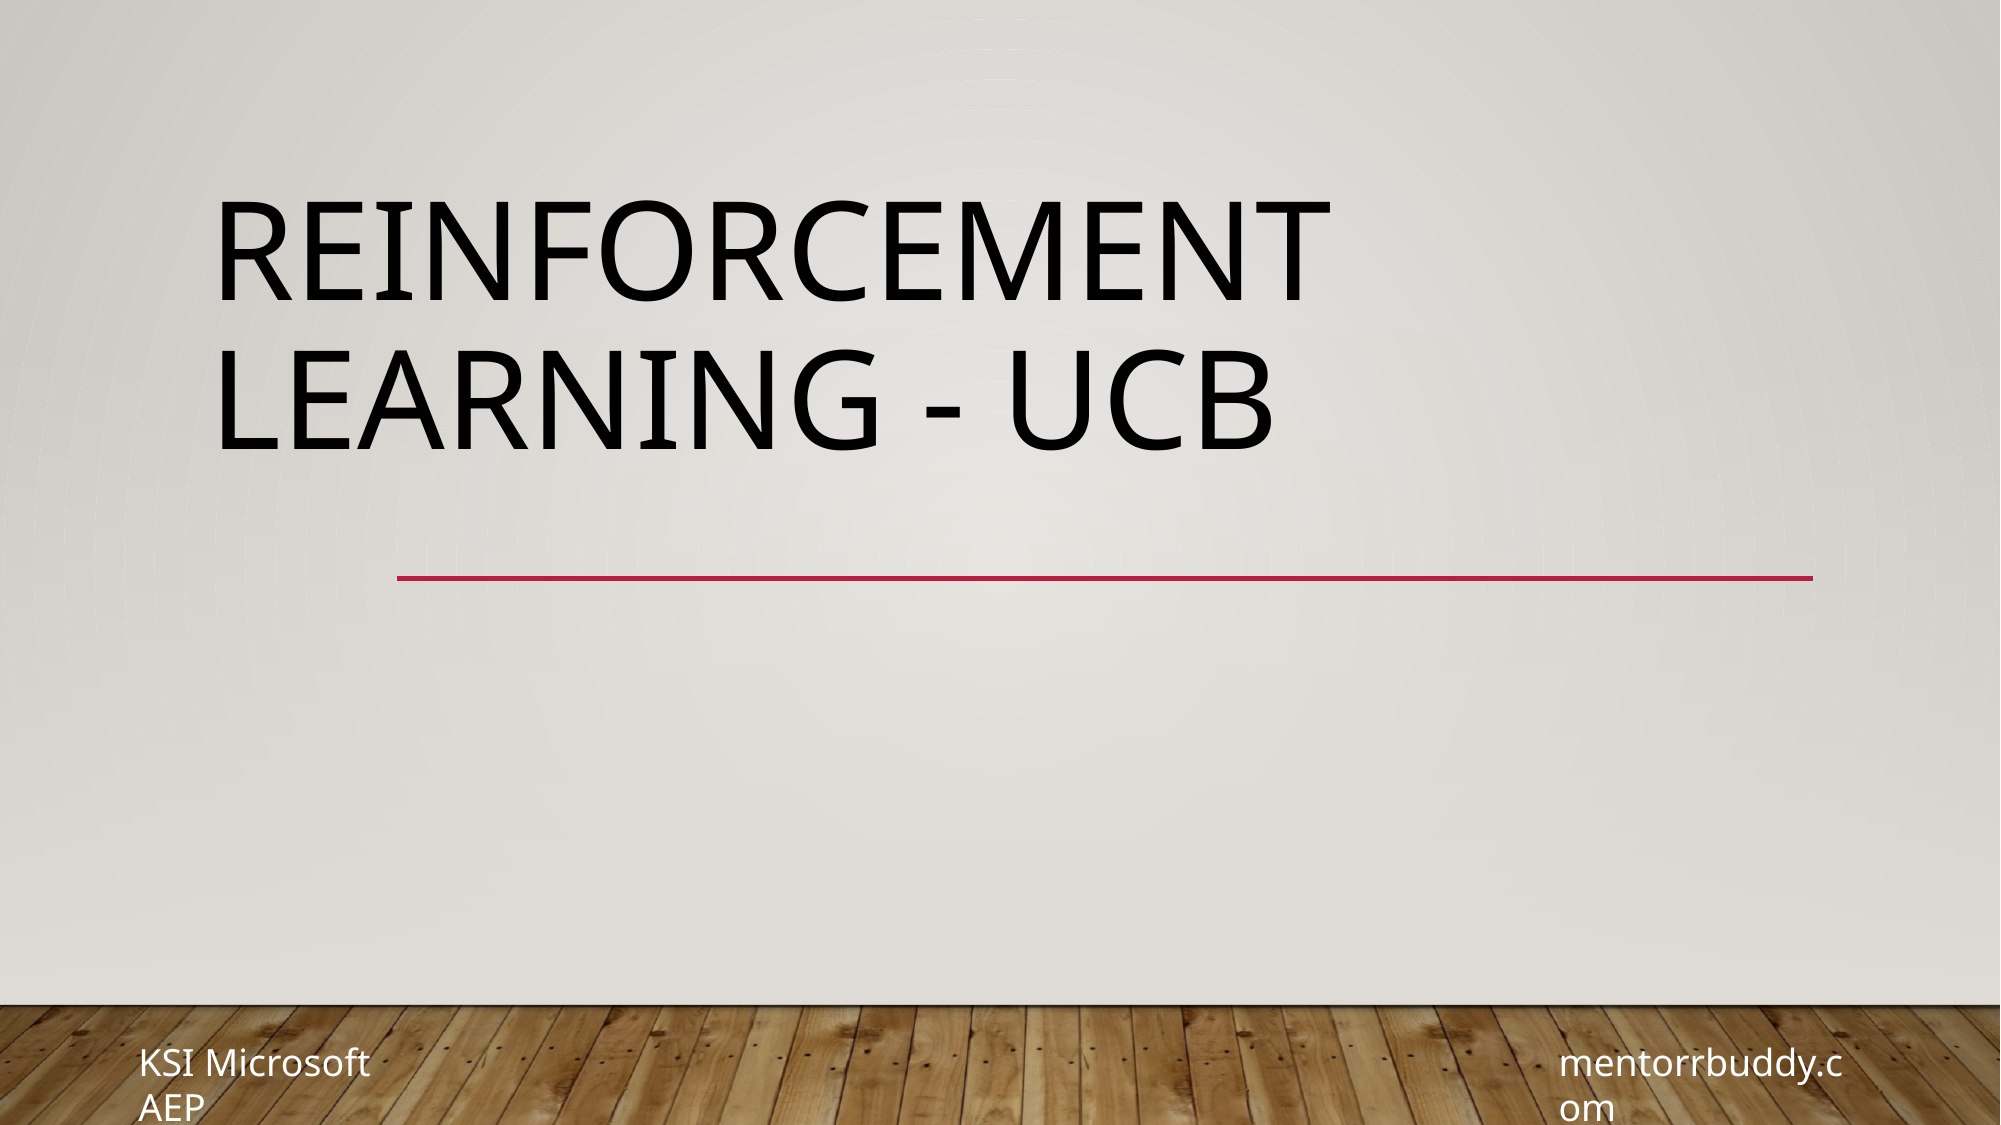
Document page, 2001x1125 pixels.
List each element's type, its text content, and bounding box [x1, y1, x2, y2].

picture [0, 1005, 2000, 1125]
title Reinforcement learning - UCB [194, 62, 1612, 479]
